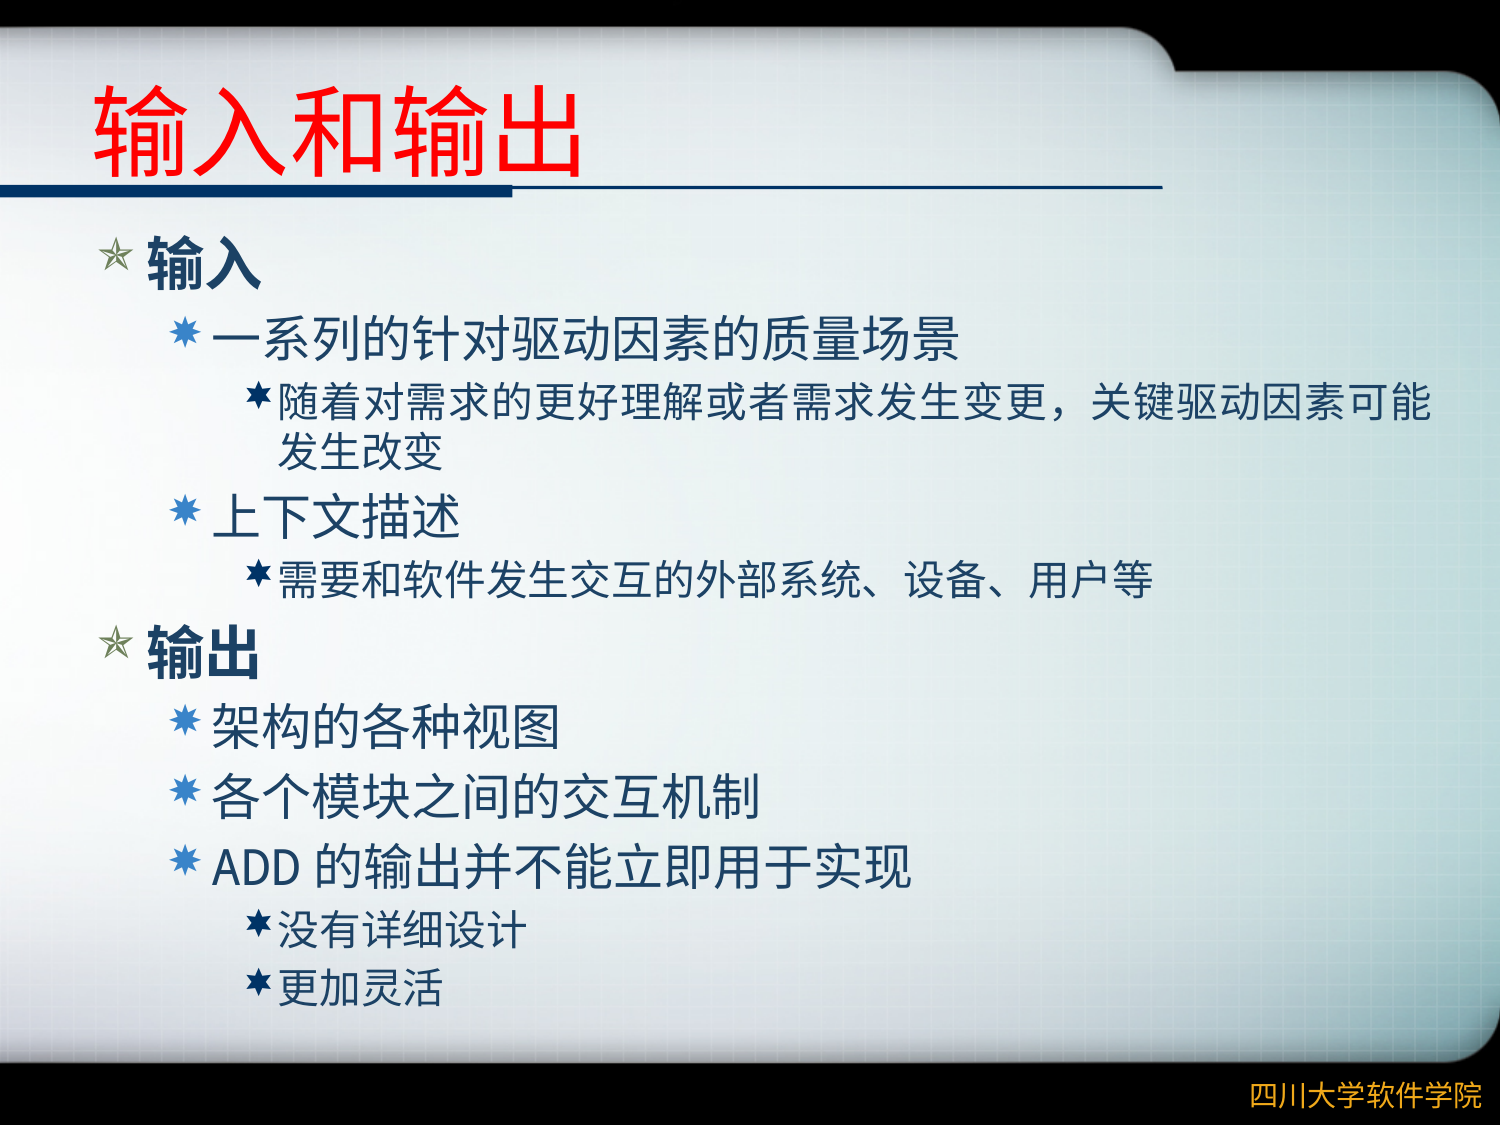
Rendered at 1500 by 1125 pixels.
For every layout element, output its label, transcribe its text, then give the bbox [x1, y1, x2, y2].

title 输入和输出 [75, 78, 1447, 180]
picture [0, 0, 1500, 1125]
list 输入 一系列的针对驱动因素的质量场景 随着对需求的更好理解或者需求发生变更，关键驱动因素可能发生改变 上下文描述 需要和软件发生交互的外部系统、设备、用户等 输出 架构的各种视图 各个模块之间的交互机制 ADD的输出并不能立即用于实现 没有详细设计 更加灵活 [75, 219, 1447, 1059]
